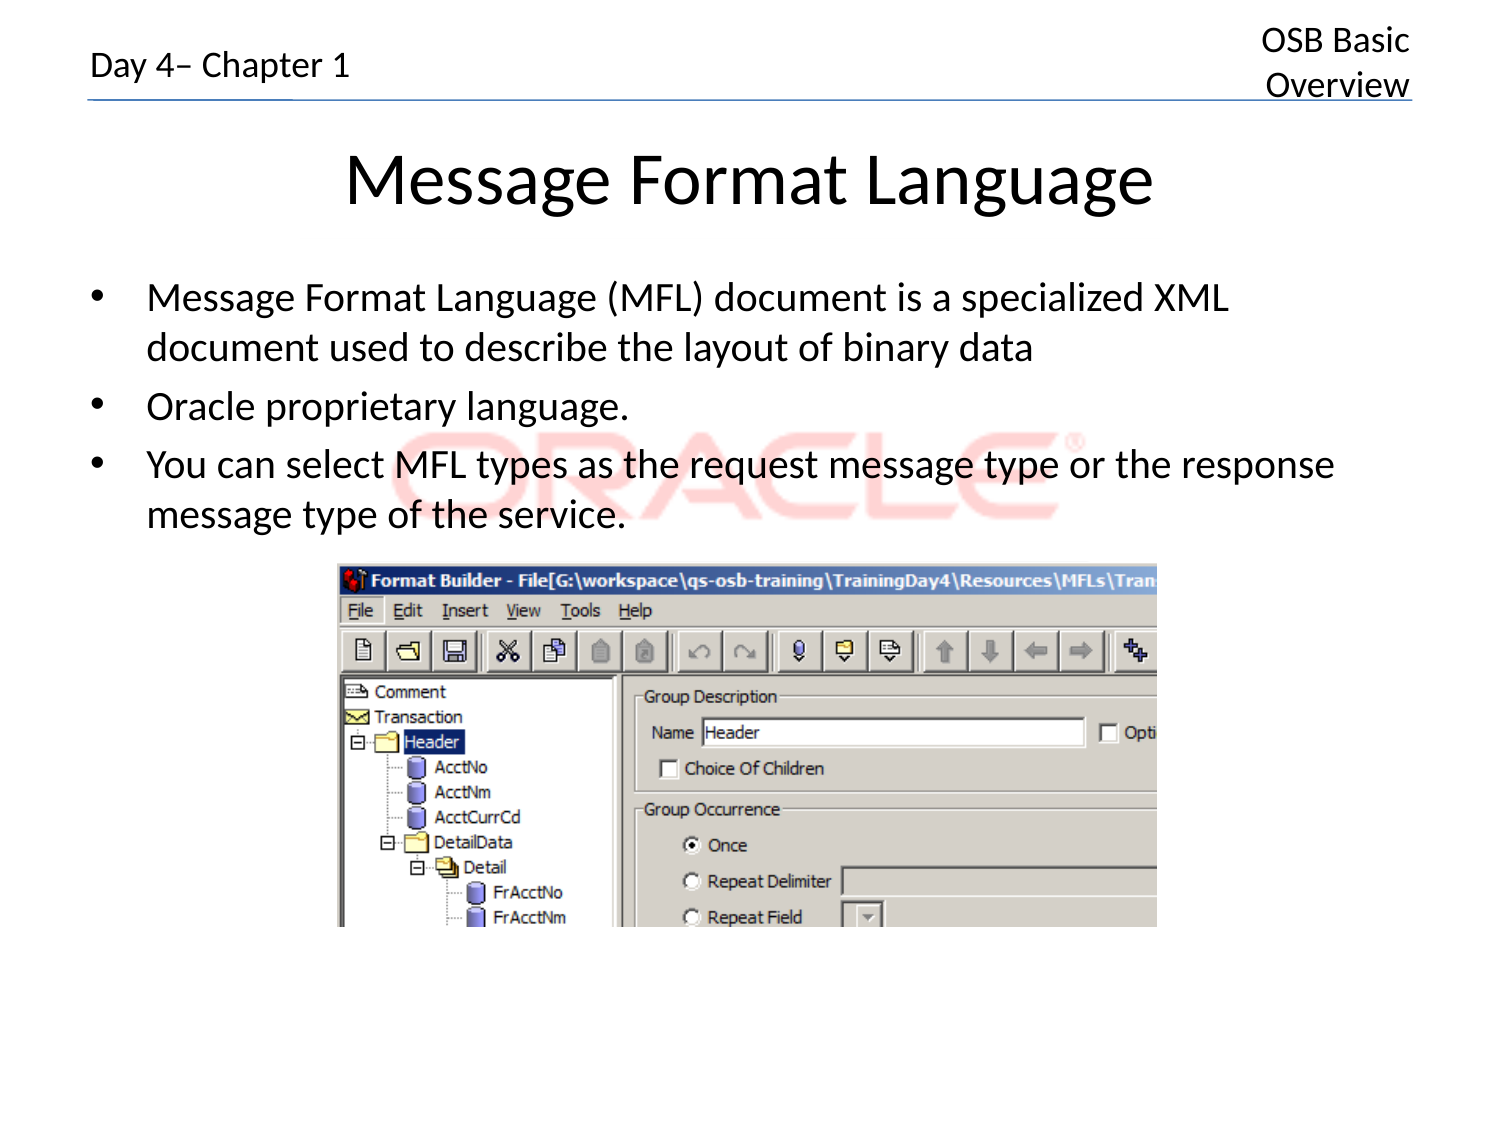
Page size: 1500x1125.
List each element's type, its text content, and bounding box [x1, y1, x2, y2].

list Message Format Language (MFL) document is a specialized XML document used to describe the layout of binary data Oracle proprietary language. You can select MFL types as the request message type or the response message type of the service. [75, 262, 1425, 1005]
text_box Day 4– Chapter 1 [75, 37, 575, 88]
picture [299, 237, 1163, 927]
text_box Message Format Language [237, 125, 1263, 225]
title OSB Basic Overview [1237, 45, 1425, 75]
